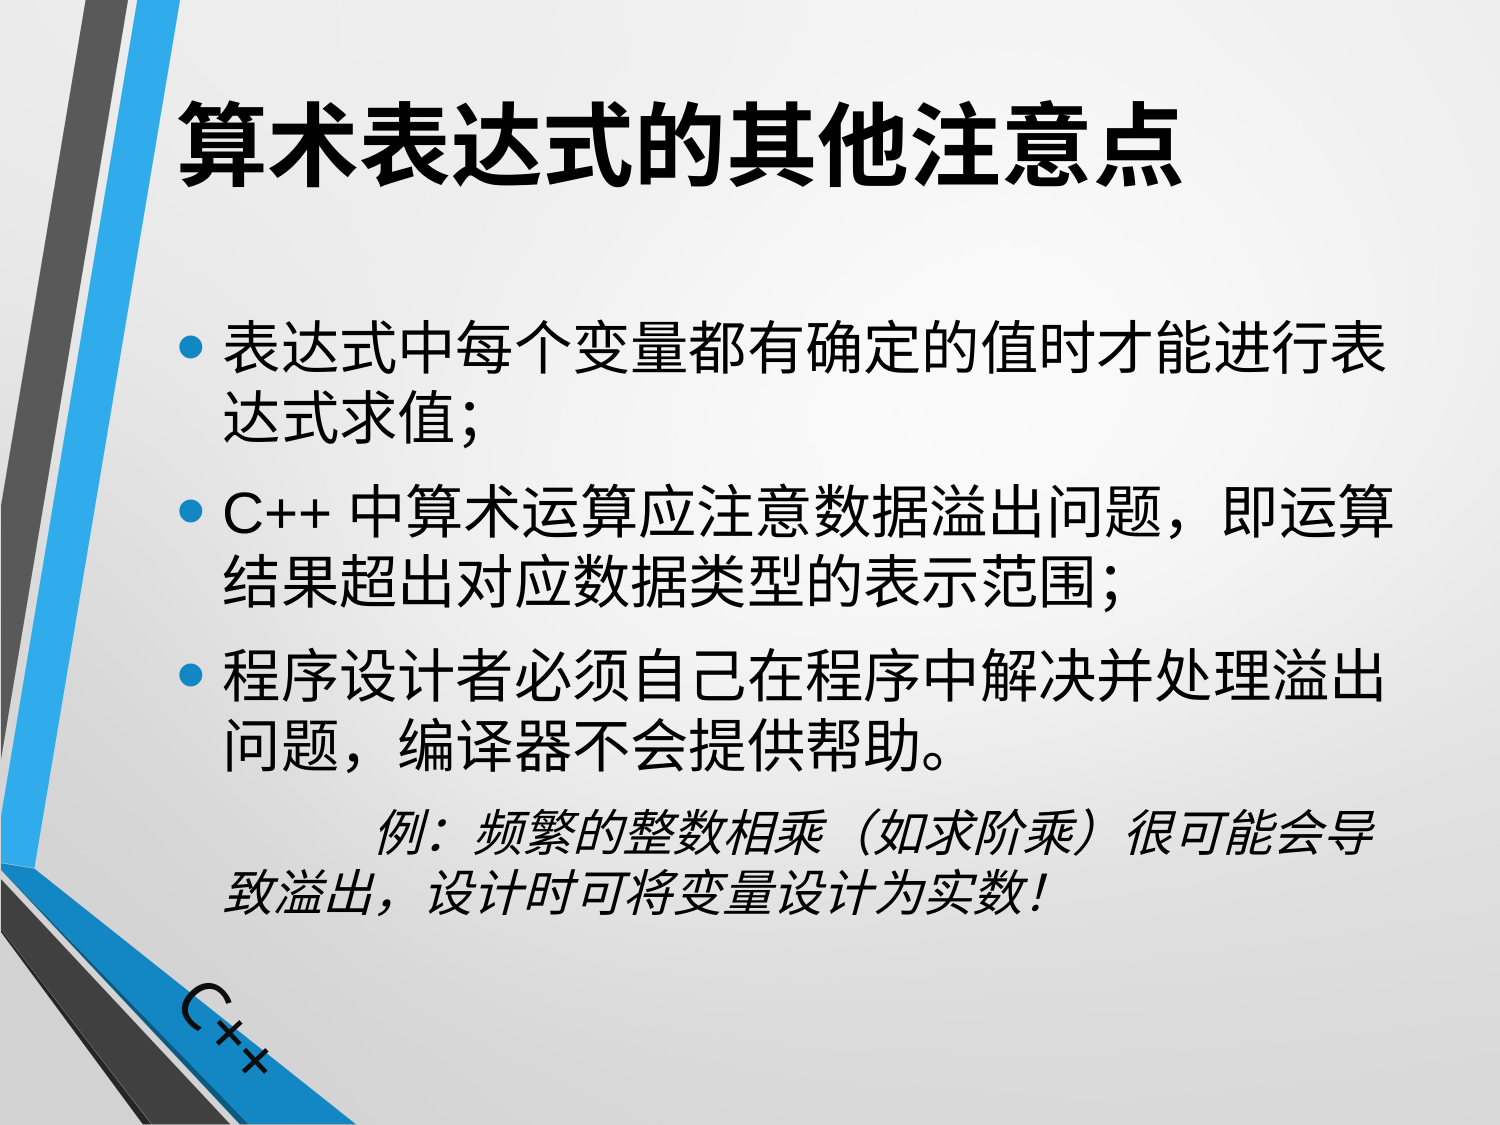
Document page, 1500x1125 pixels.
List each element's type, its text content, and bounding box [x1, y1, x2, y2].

picture [0, 0, 358, 1125]
title 算术表达式的其他注意点 [161, 43, 1425, 242]
list 表达式中每个变量都有确定的值时才能进行表达式求值； C++中算术运算应注意数据溢出问题，即运算结果超出对应数据类型的表示范围； 程序设计者必须自己在程序中解决并处理溢出问题，编译器不会提供帮助。 例：频繁的整数相乘（如求阶乘）很可能会导致溢出，设计时可将变量设计为实数！ [161, 275, 1425, 1053]
